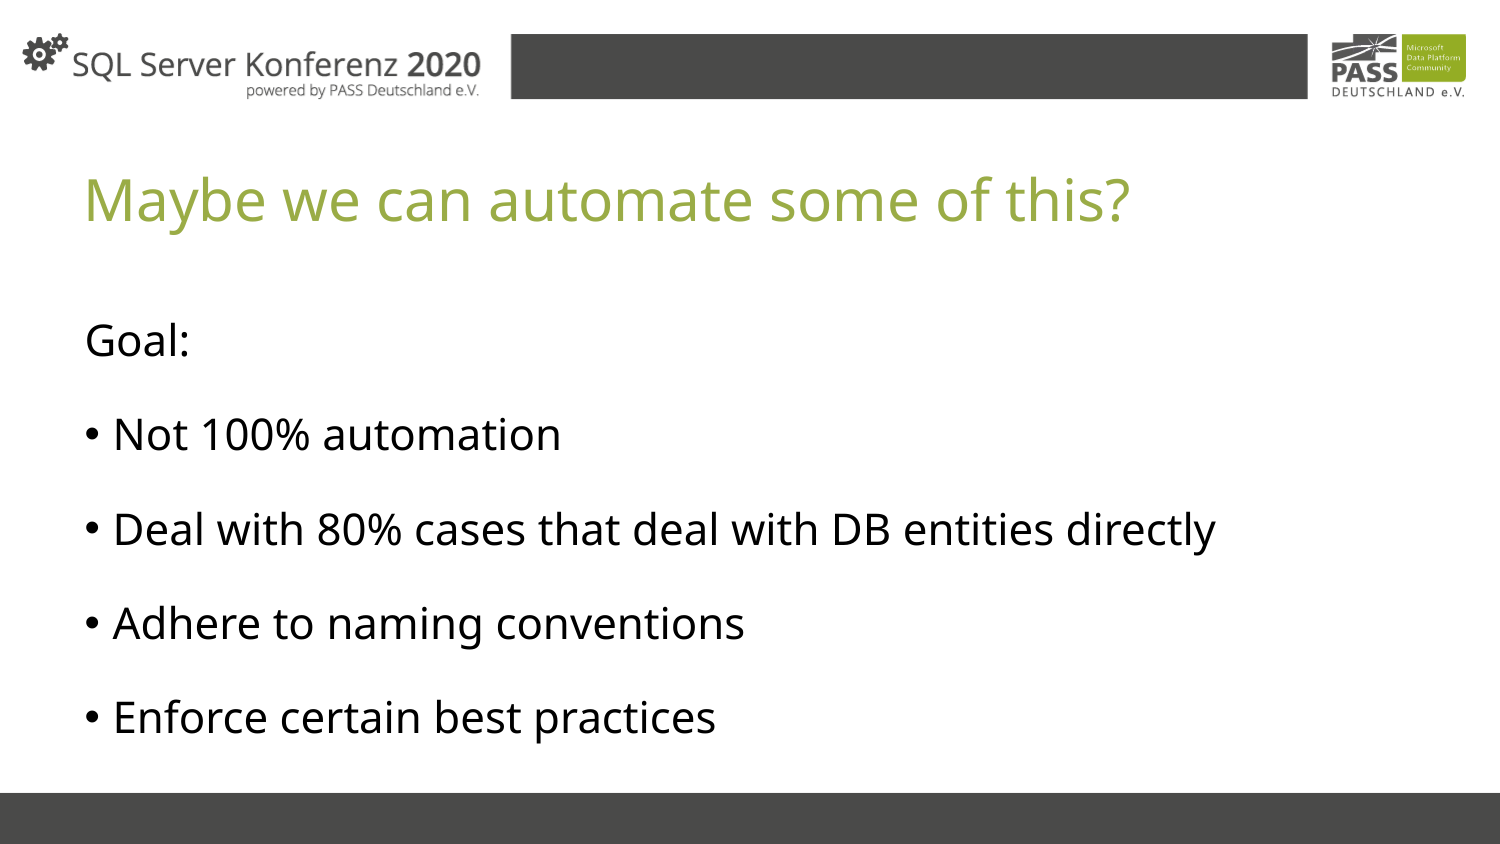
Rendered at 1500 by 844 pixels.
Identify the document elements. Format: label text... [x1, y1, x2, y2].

list Goal: Not 100% automation Deal with 80% cases that deal with DB entities directly Adhere to naming conventions Enforce certain best practices [69, 279, 1384, 780]
title Maybe we can automate some of this? [68, 164, 1385, 242]
picture [0, 0, 1500, 844]
